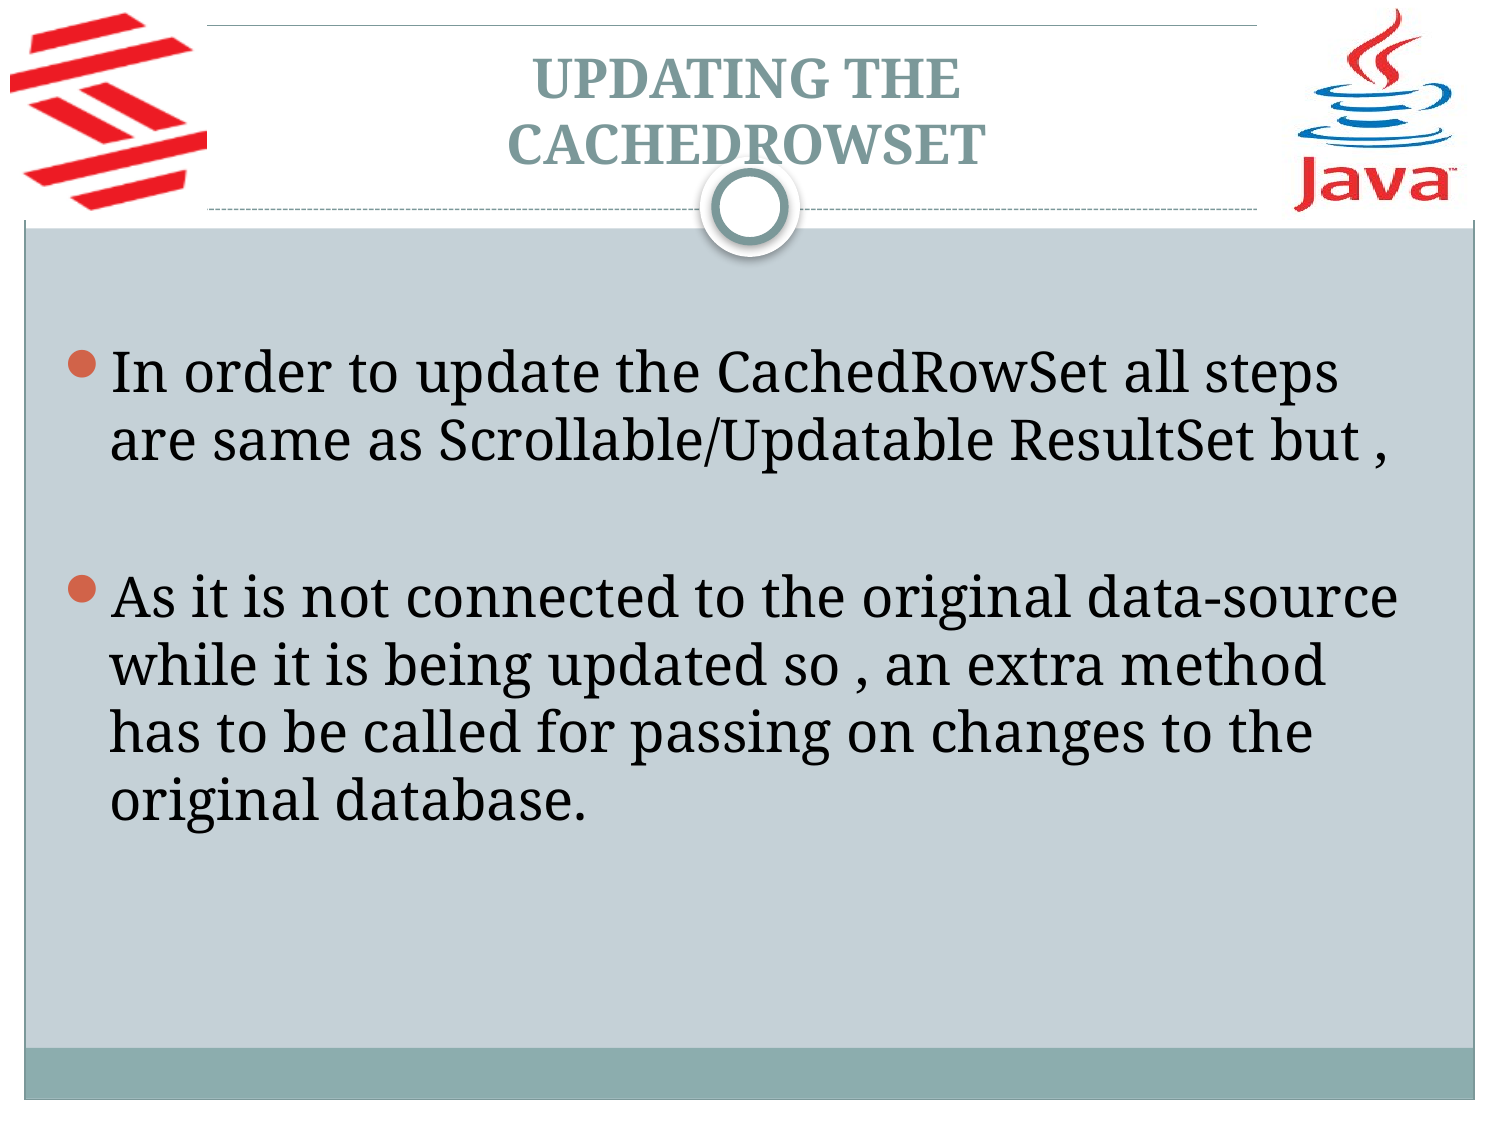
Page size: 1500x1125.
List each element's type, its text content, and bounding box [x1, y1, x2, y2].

picture [10, 11, 207, 221]
picture [1257, 0, 1483, 221]
list In order to update the CachedRowSet all steps are same as Scrollable/Updatable ResultSet but , As it is not connected to the original data-source while it is being updated so , an extra method has to be called for passing on changes to the original database. [49, 250, 1445, 1001]
title UPDATING THE CACHEDROWSET [213, 35, 1250, 184]
